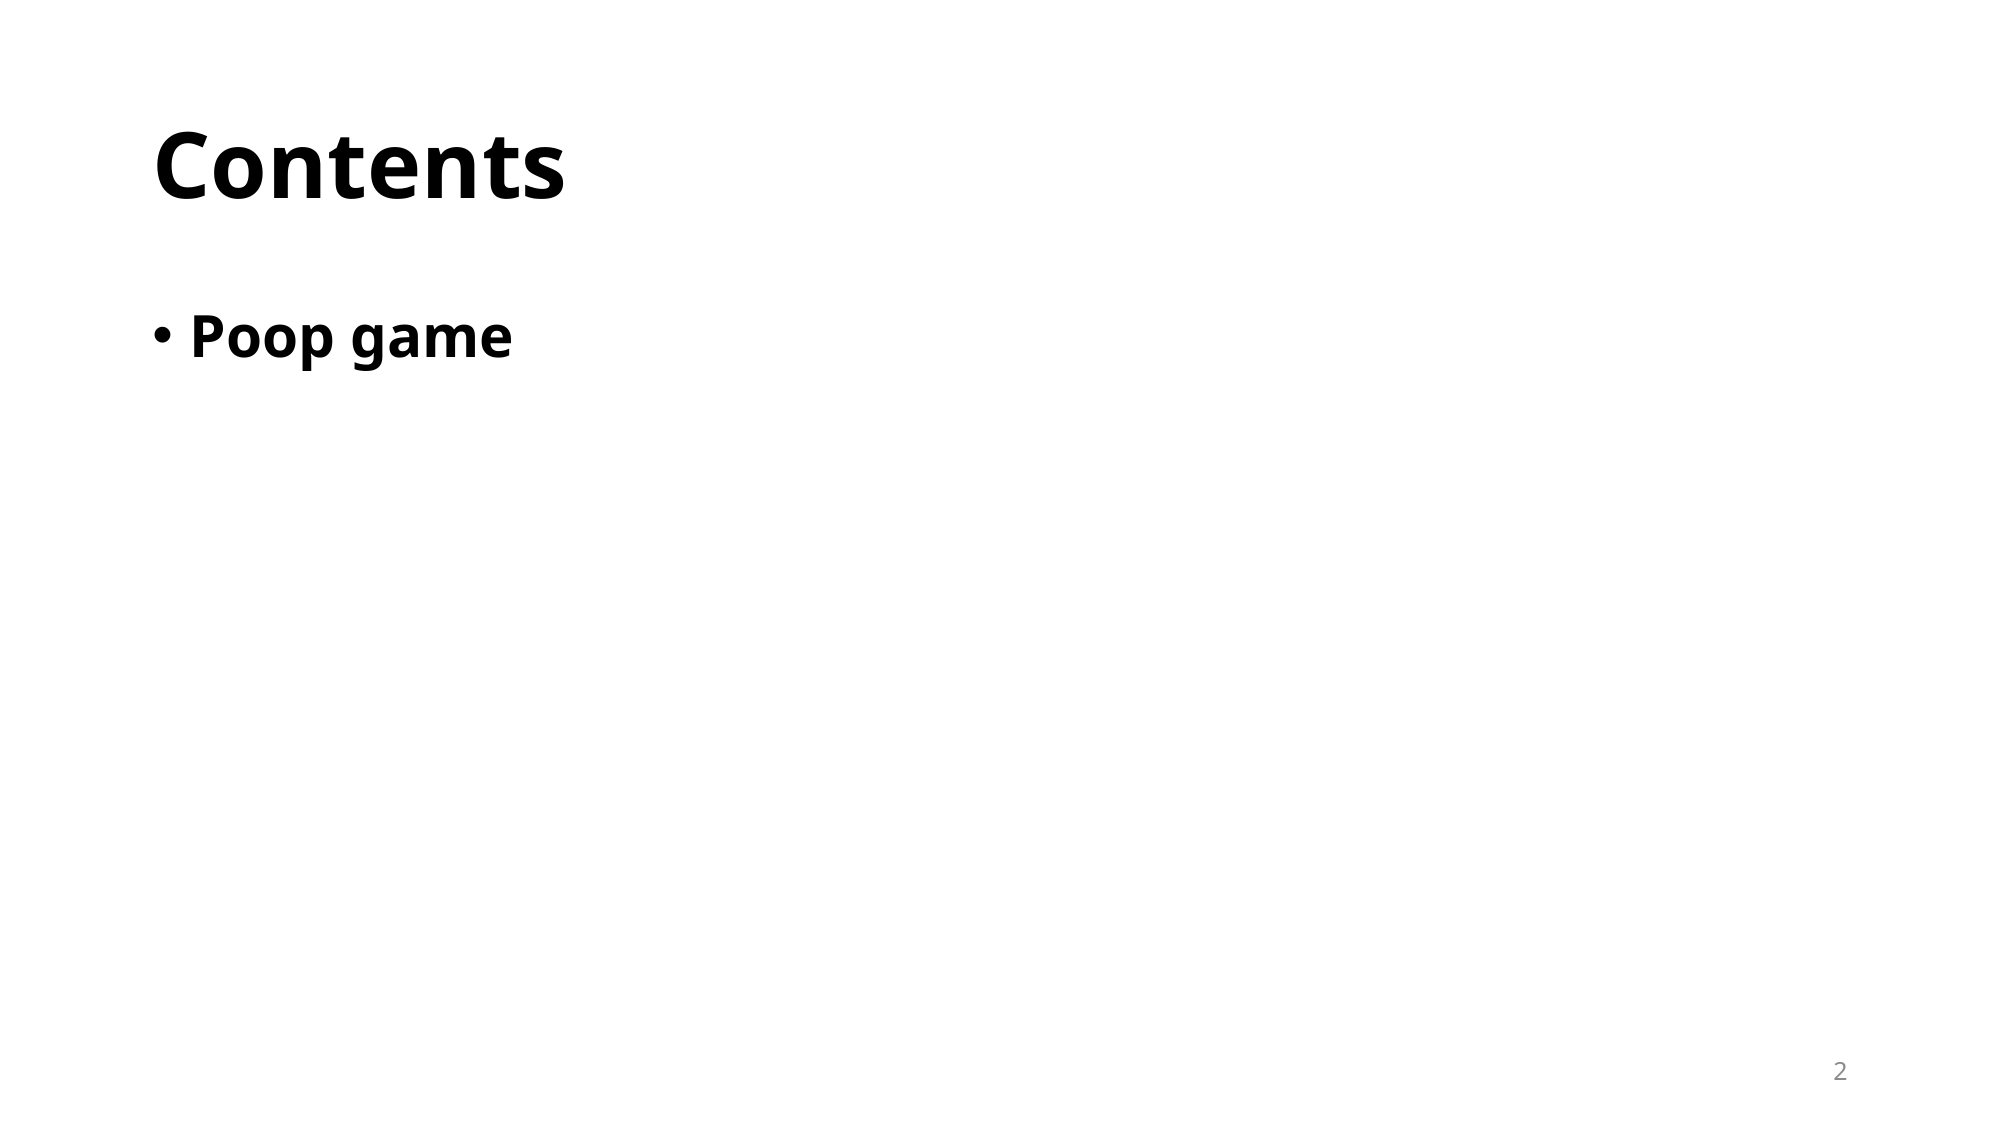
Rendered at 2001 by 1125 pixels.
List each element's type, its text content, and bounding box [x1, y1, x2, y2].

list Poop game [137, 299, 1863, 1014]
slide_number 2 [1412, 1042, 1863, 1103]
title Contents [137, 59, 1863, 278]
